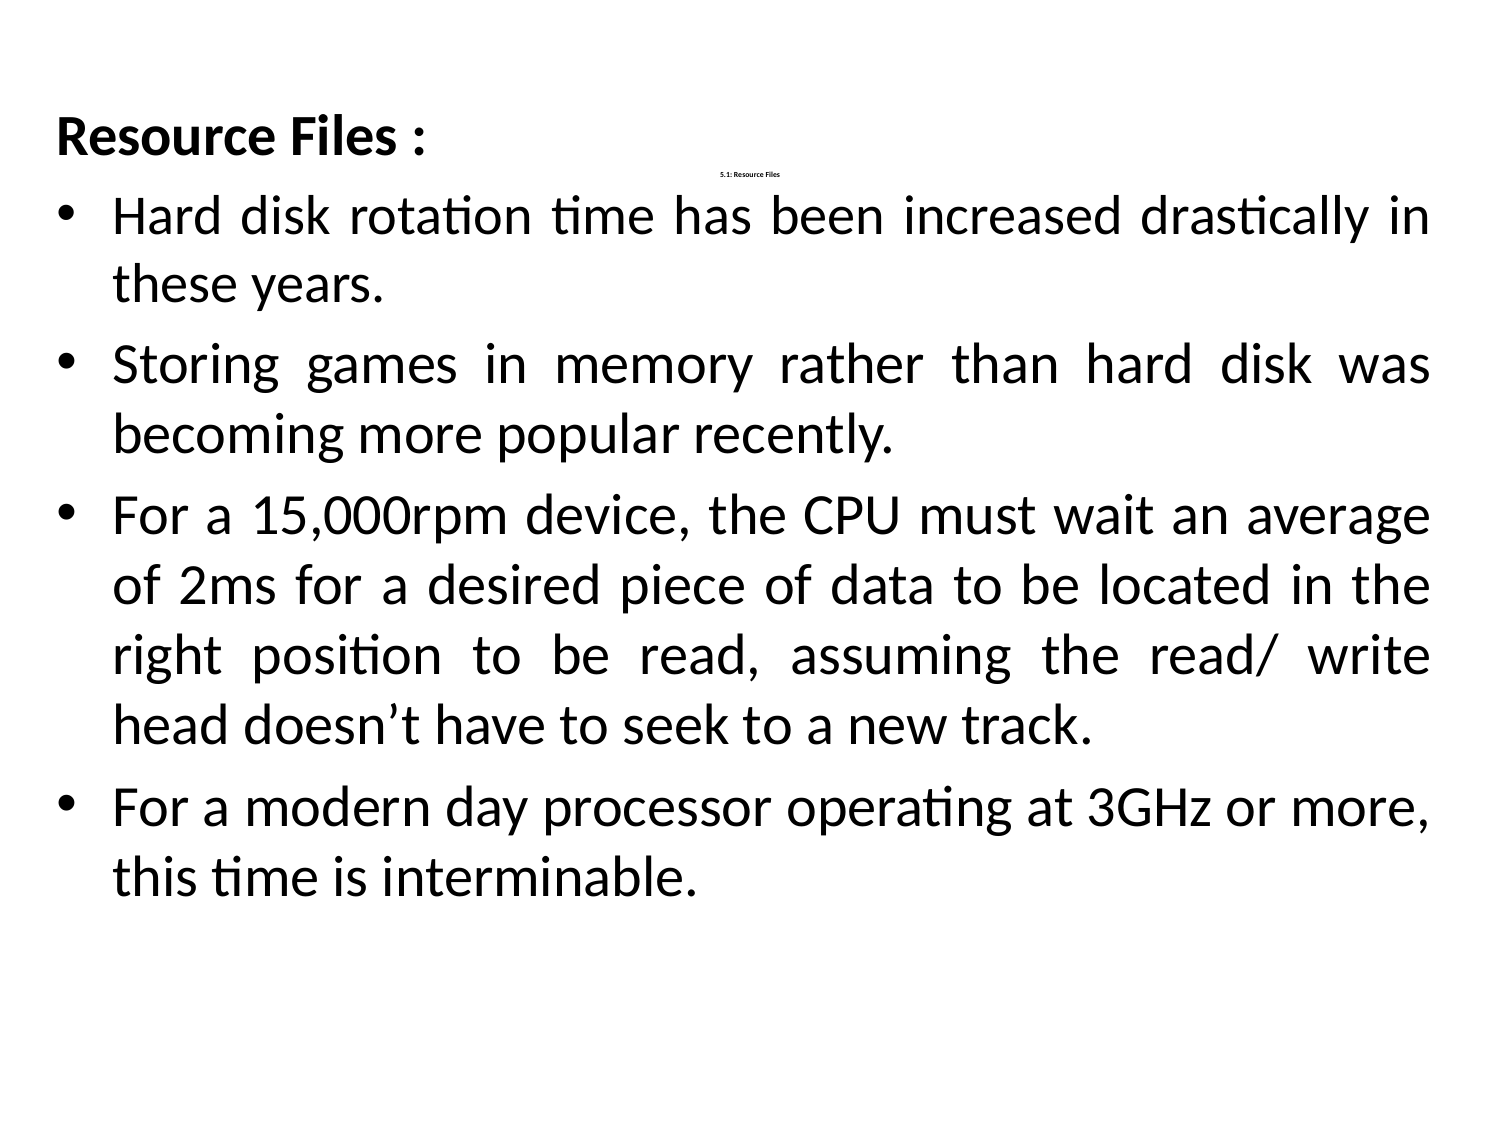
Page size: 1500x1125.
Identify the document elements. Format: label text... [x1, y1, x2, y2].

list Resource Files : Hard disk rotation time has been increased drastically in these years. Storing games in memory rather than hard disk was becoming more popular recently. For a 15,000rpm device, the CPU must wait an average of 2ms for a desired piece of data to be located in the right position to be read, assuming the read/ write head doesn’t have to seek to a new track. For a modern day processor operating at 3GHz or more, this time is interminable. [41, 90, 1447, 1094]
